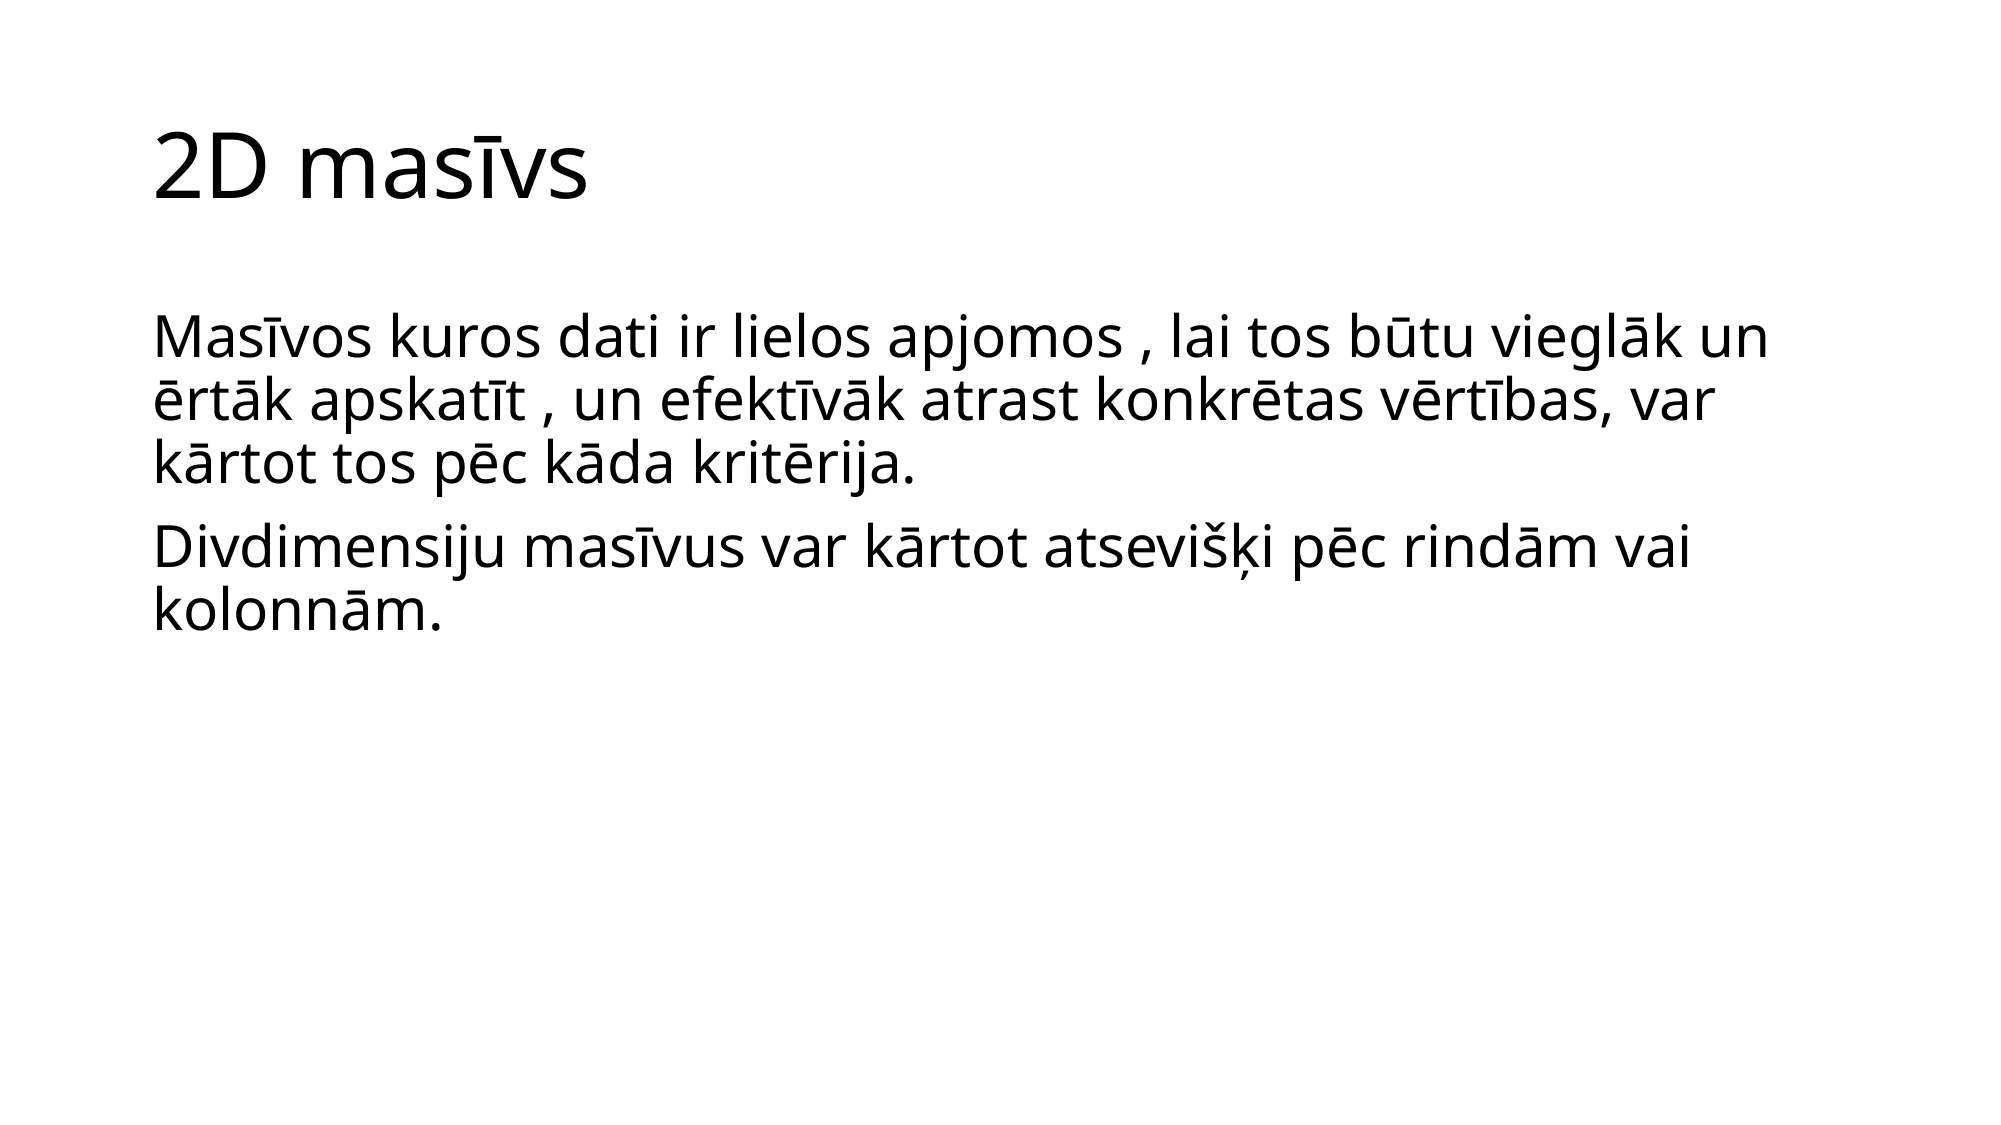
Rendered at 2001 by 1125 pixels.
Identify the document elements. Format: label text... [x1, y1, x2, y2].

list Masīvos kuros dati ir lielos apjomos , lai tos būtu vieglāk un ērtāk apskatīt , un efektīvāk atrast konkrētas vērtības, var kārtot tos pēc kāda kritērija. Divdimensiju masīvus var kārtot atsevišķi pēc rindām vai kolonnām. [137, 299, 1863, 1014]
title 2D masīvs [137, 59, 1863, 278]
